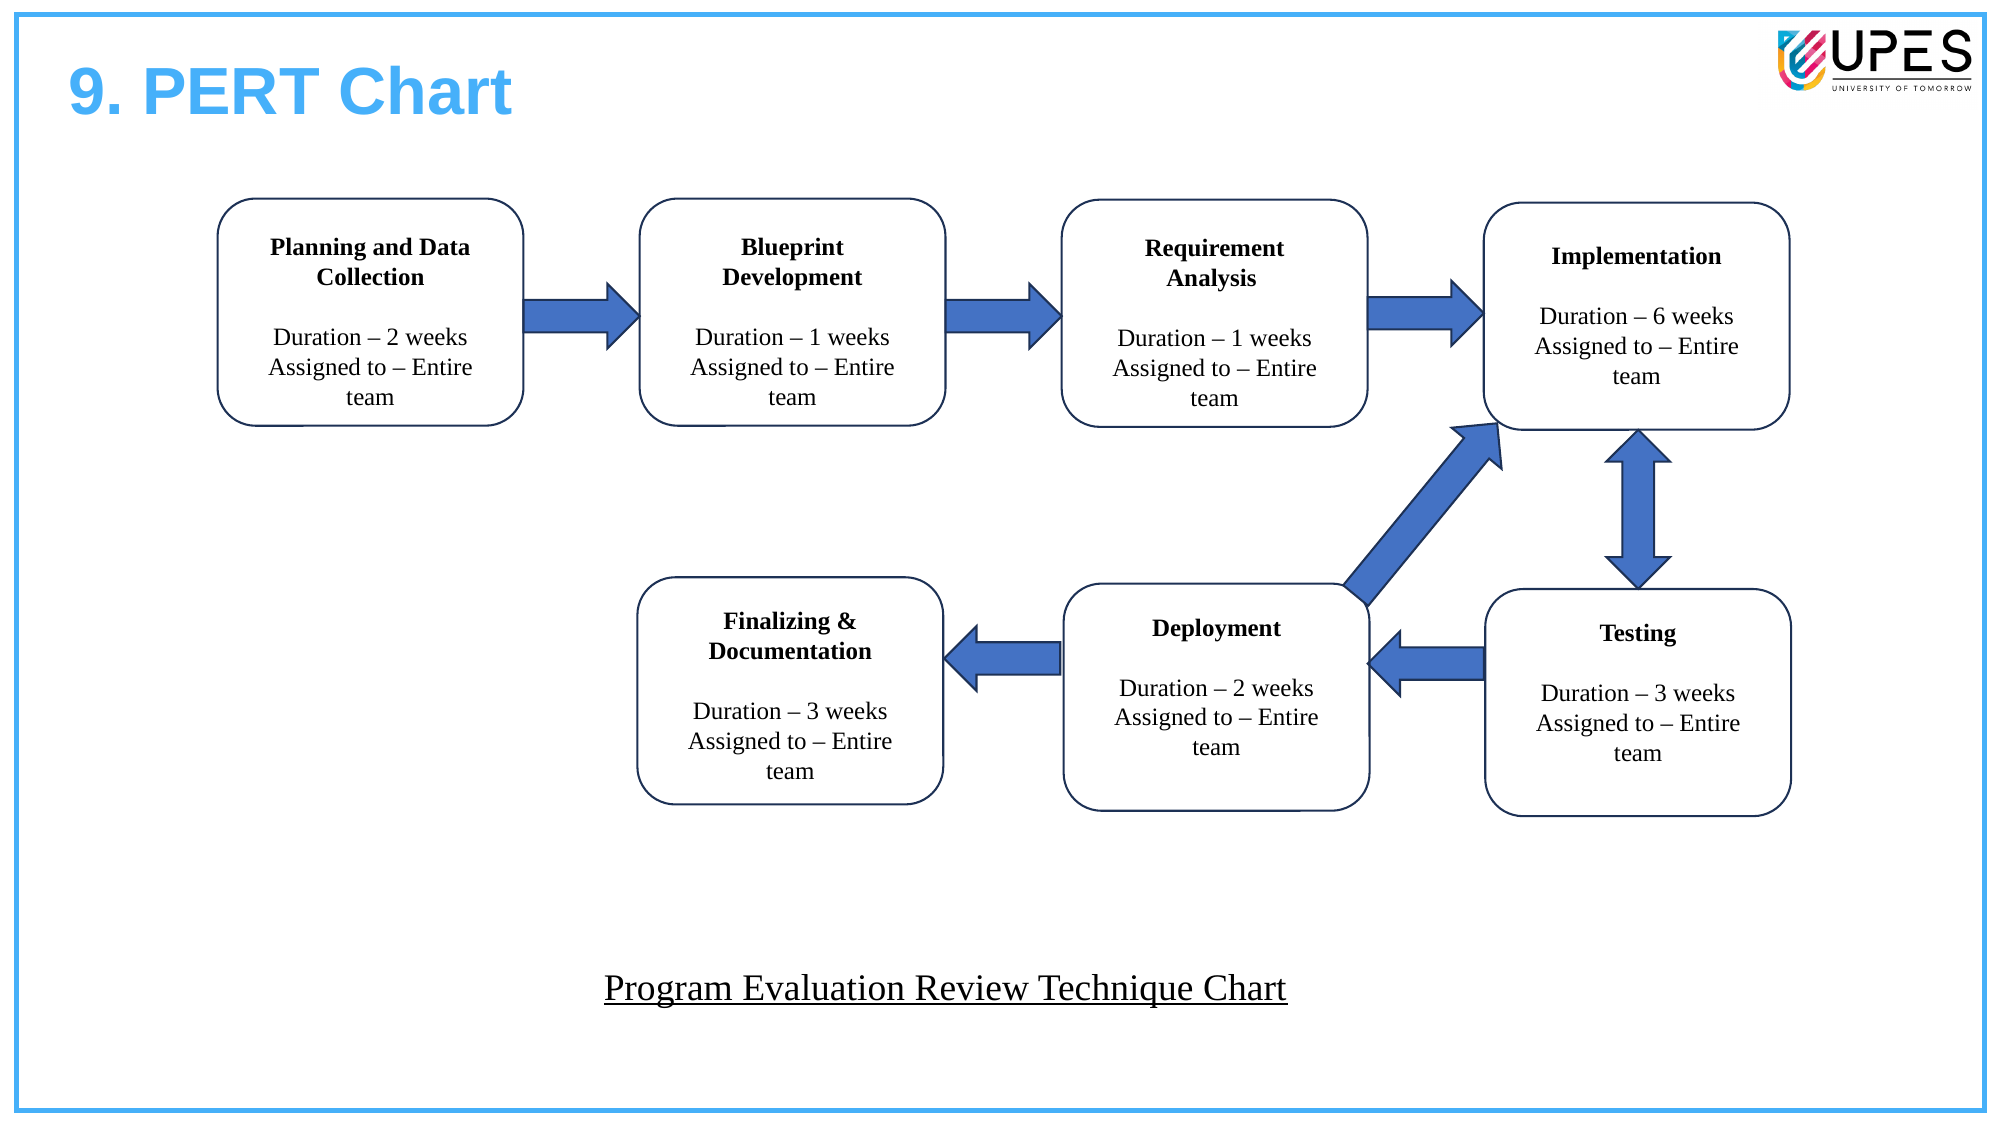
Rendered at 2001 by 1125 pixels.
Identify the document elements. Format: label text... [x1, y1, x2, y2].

text_box [216, 197, 525, 425]
text_box [1060, 198, 1369, 426]
text_box Testing Duration – 3 weeks Assigned to – Entire team [1510, 609, 1766, 804]
text_box [1482, 201, 1791, 431]
text_box 9. PERT Chart [53, 40, 1289, 136]
text_box Finalizing & Documentation Duration – 3 weeks Assigned to – Entire team [663, 597, 918, 822]
text_box [944, 281, 1060, 351]
text_box Blueprint Development Duration – 1 weeks Assigned to – Entire team [665, 223, 920, 448]
text_box [1366, 278, 1482, 349]
picture [1758, 20, 1978, 110]
text_box [638, 197, 947, 425]
text_box Planning and Data Collection Duration – 2 weeks Assigned to – Entire team [243, 223, 498, 448]
text_box [522, 281, 638, 351]
text_box Requirement Analysis Duration – 1 weeks Assigned to – Entire team [1087, 224, 1342, 449]
text_box [1062, 582, 1371, 812]
text_box Implementation Duration – 6 weeks Assigned to – Entire team [1509, 231, 1764, 427]
text_box Deployment Duration – 2 weeks Assigned to – Entire team [1089, 603, 1344, 799]
text_box Program Evaluation Review Technique Chart [445, 955, 1446, 1106]
text_box [636, 576, 945, 804]
text_box [945, 623, 1062, 694]
text_box [1484, 587, 1793, 818]
text_box [1371, 628, 1485, 699]
text_box [1341, 422, 1503, 608]
text_box [1603, 428, 1673, 591]
